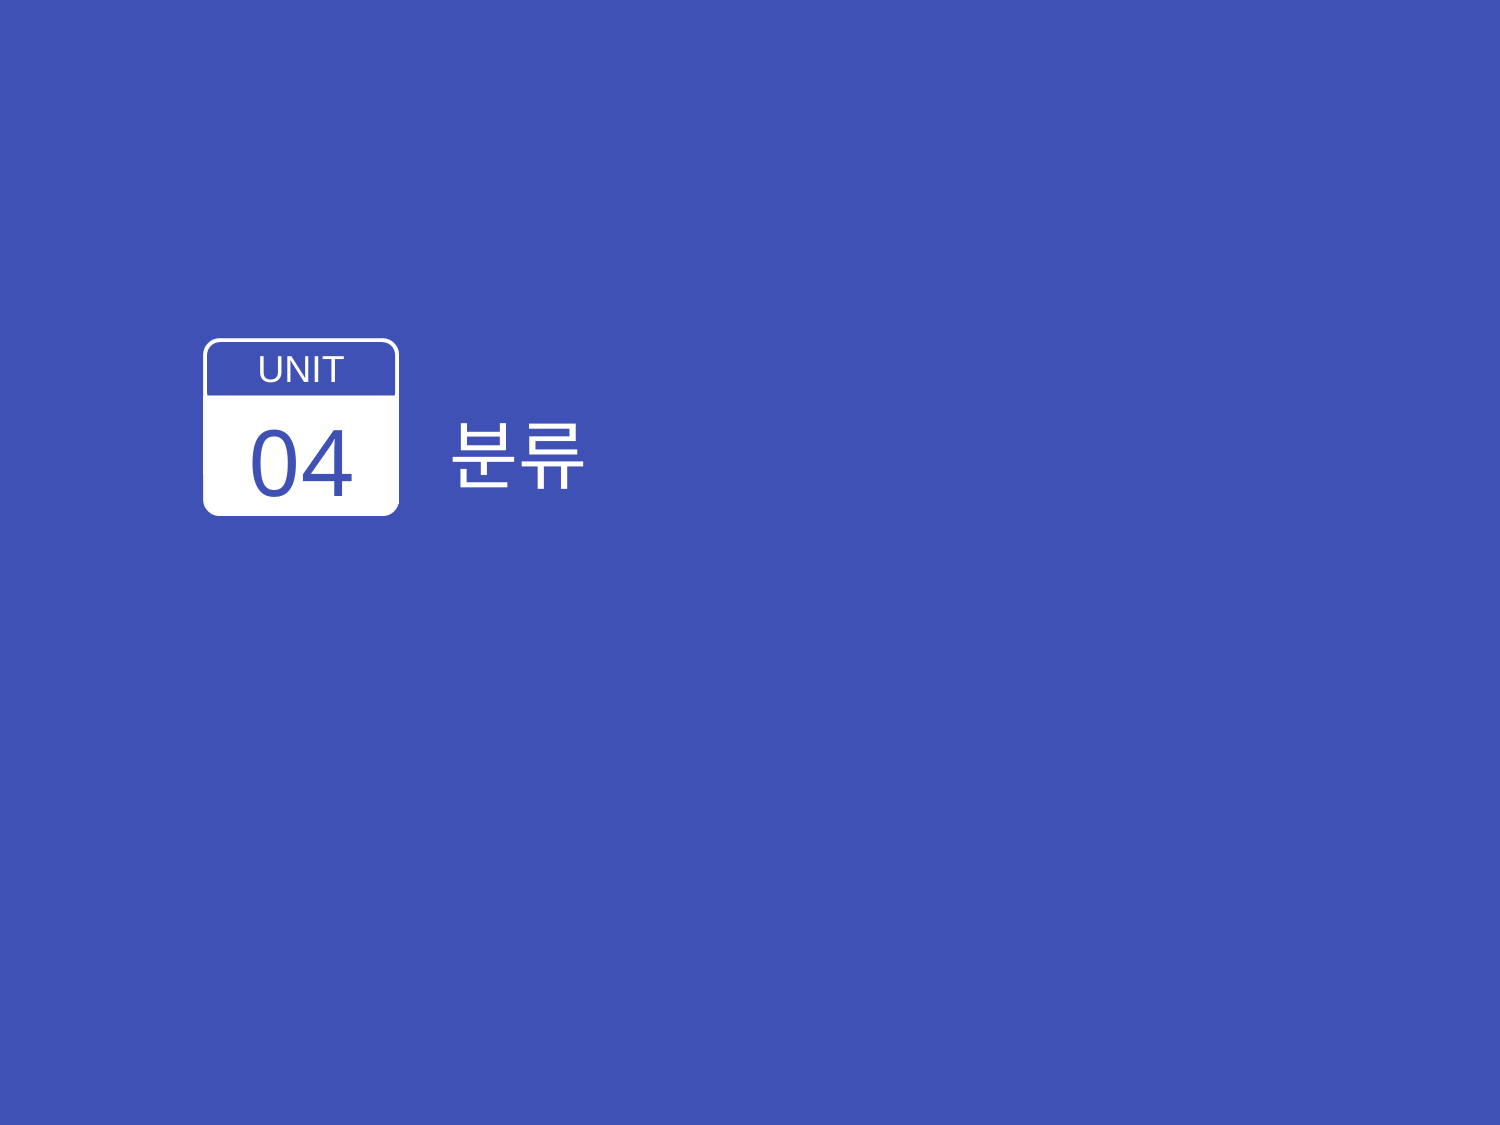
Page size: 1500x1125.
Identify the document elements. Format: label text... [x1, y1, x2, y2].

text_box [203, 337, 400, 516]
text_box 분류 [449, 408, 588, 499]
